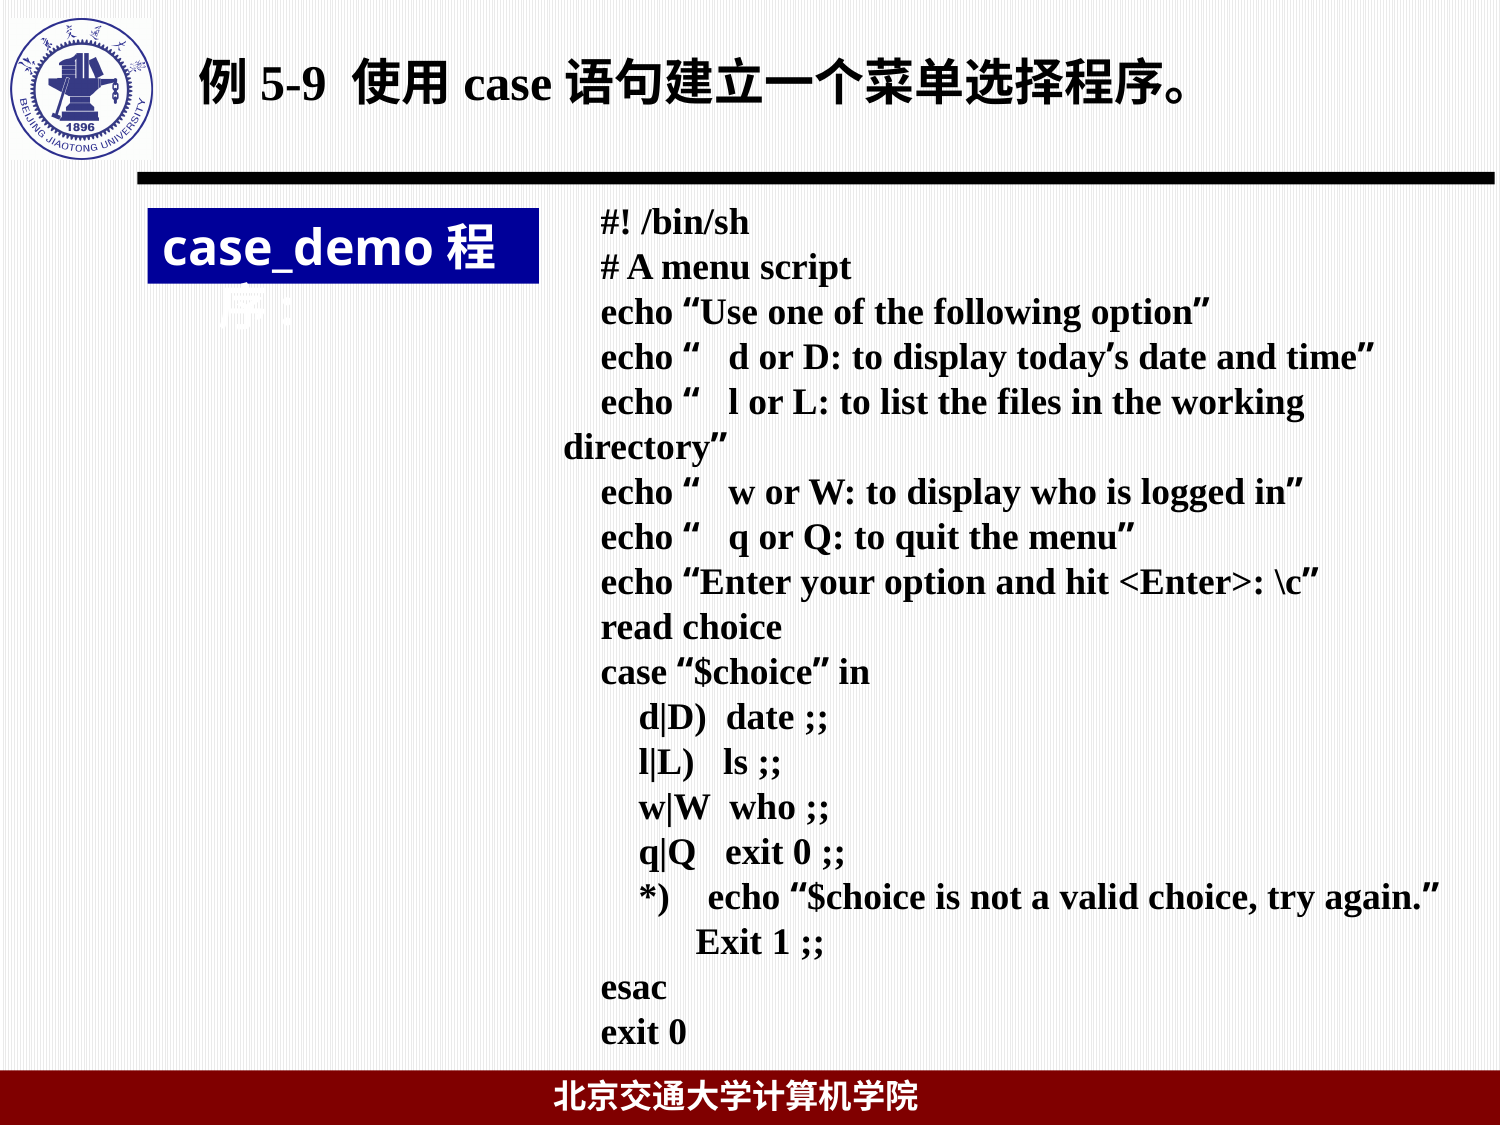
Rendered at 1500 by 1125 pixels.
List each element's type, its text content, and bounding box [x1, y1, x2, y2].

title 例5-9 使用case语句建立一个菜单选择程序。 [183, 42, 1237, 124]
text_box #! /bin/sh # A menu script echo “Use one of the following option” echo “ d or D: to display today’s date and time” echo “ l or L: to list the files in the working directory” echo “ w or W: to display who is logged in” echo “ q or Q: to quit the menu” echo “Enter your option and hit <Enter>: \c” read choice case “$choice” in d|D) date ;; l|L) ls ;; w|W who ;; q|Q exit 0 ;; *) echo “$choice is not a valid choice, try again.” Exit 1 ;; esac exit 0 [548, 211, 1457, 1037]
list case_demo程序: [147, 208, 539, 284]
picture [10, 18, 153, 160]
